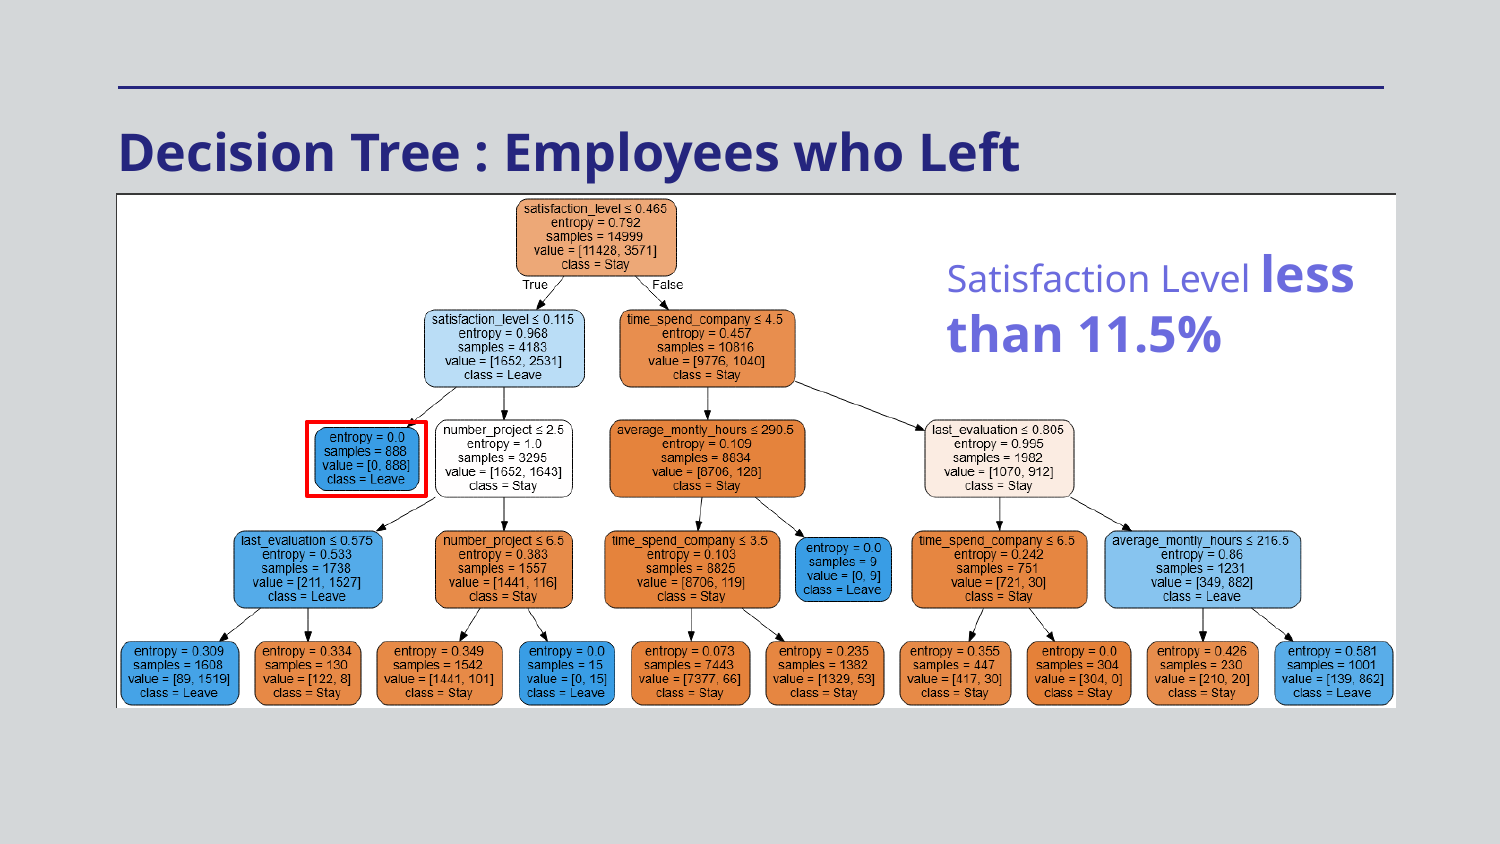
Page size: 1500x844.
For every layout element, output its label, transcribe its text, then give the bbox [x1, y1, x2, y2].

title Decision Tree : Employees who Left (Entropy = 0) [116, 119, 1233, 193]
picture [116, 193, 1397, 708]
